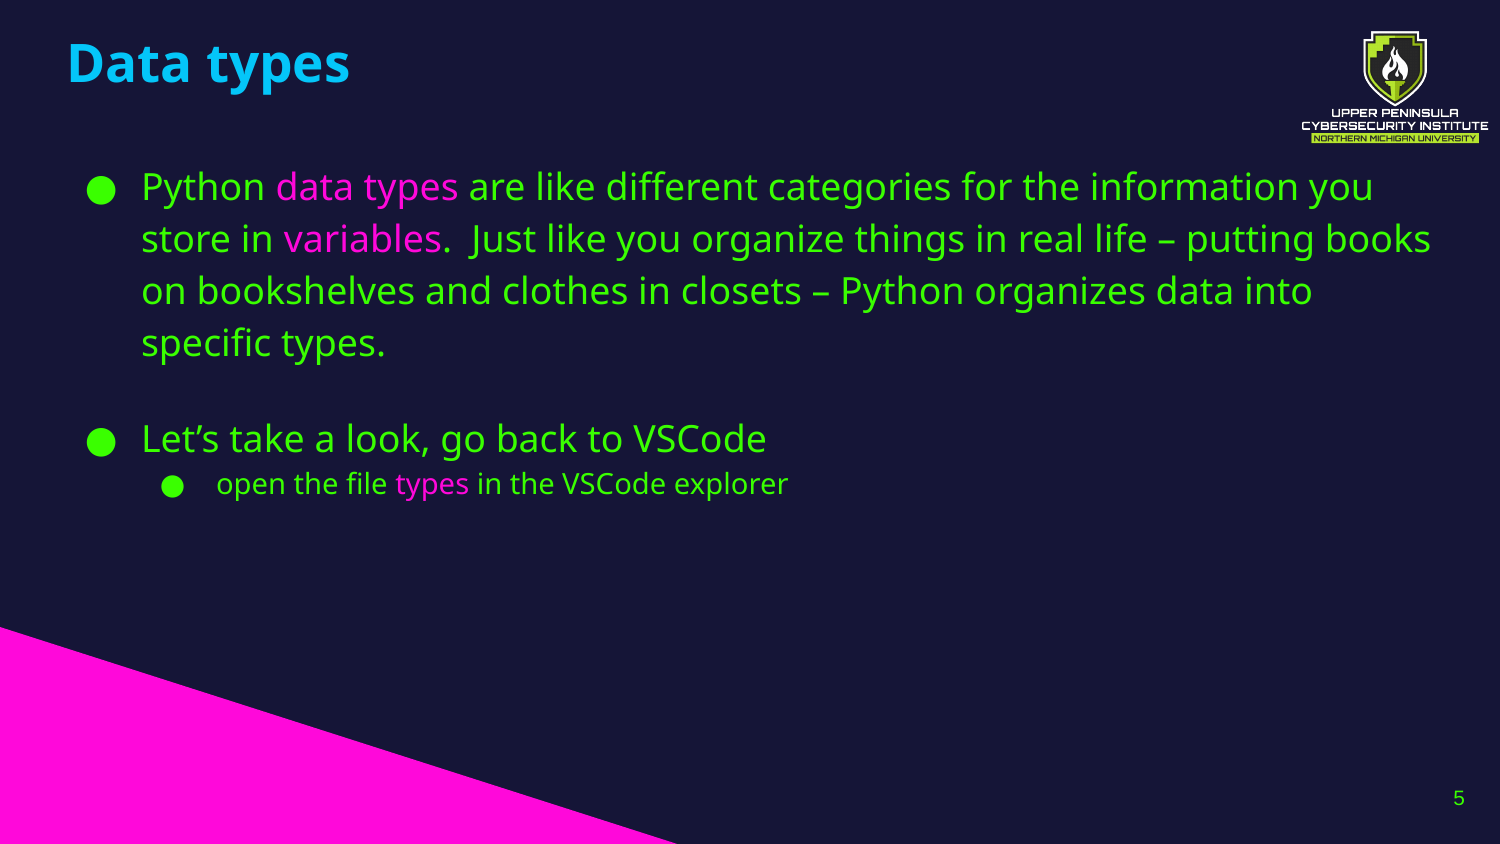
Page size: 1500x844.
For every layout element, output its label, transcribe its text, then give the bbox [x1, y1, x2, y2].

picture [1292, 0, 1500, 174]
slide_number 5 [1389, 764, 1480, 830]
list Python data types are like different categories for the information you store in variables. Just like you organize things in real life – putting books on bookshelves and clothes in closets – Python organizes data into specific types. Let’s take a look, go back to VSCode open the file types in the VSCode explorer [51, 141, 1449, 651]
title Data types [51, 14, 1449, 109]
